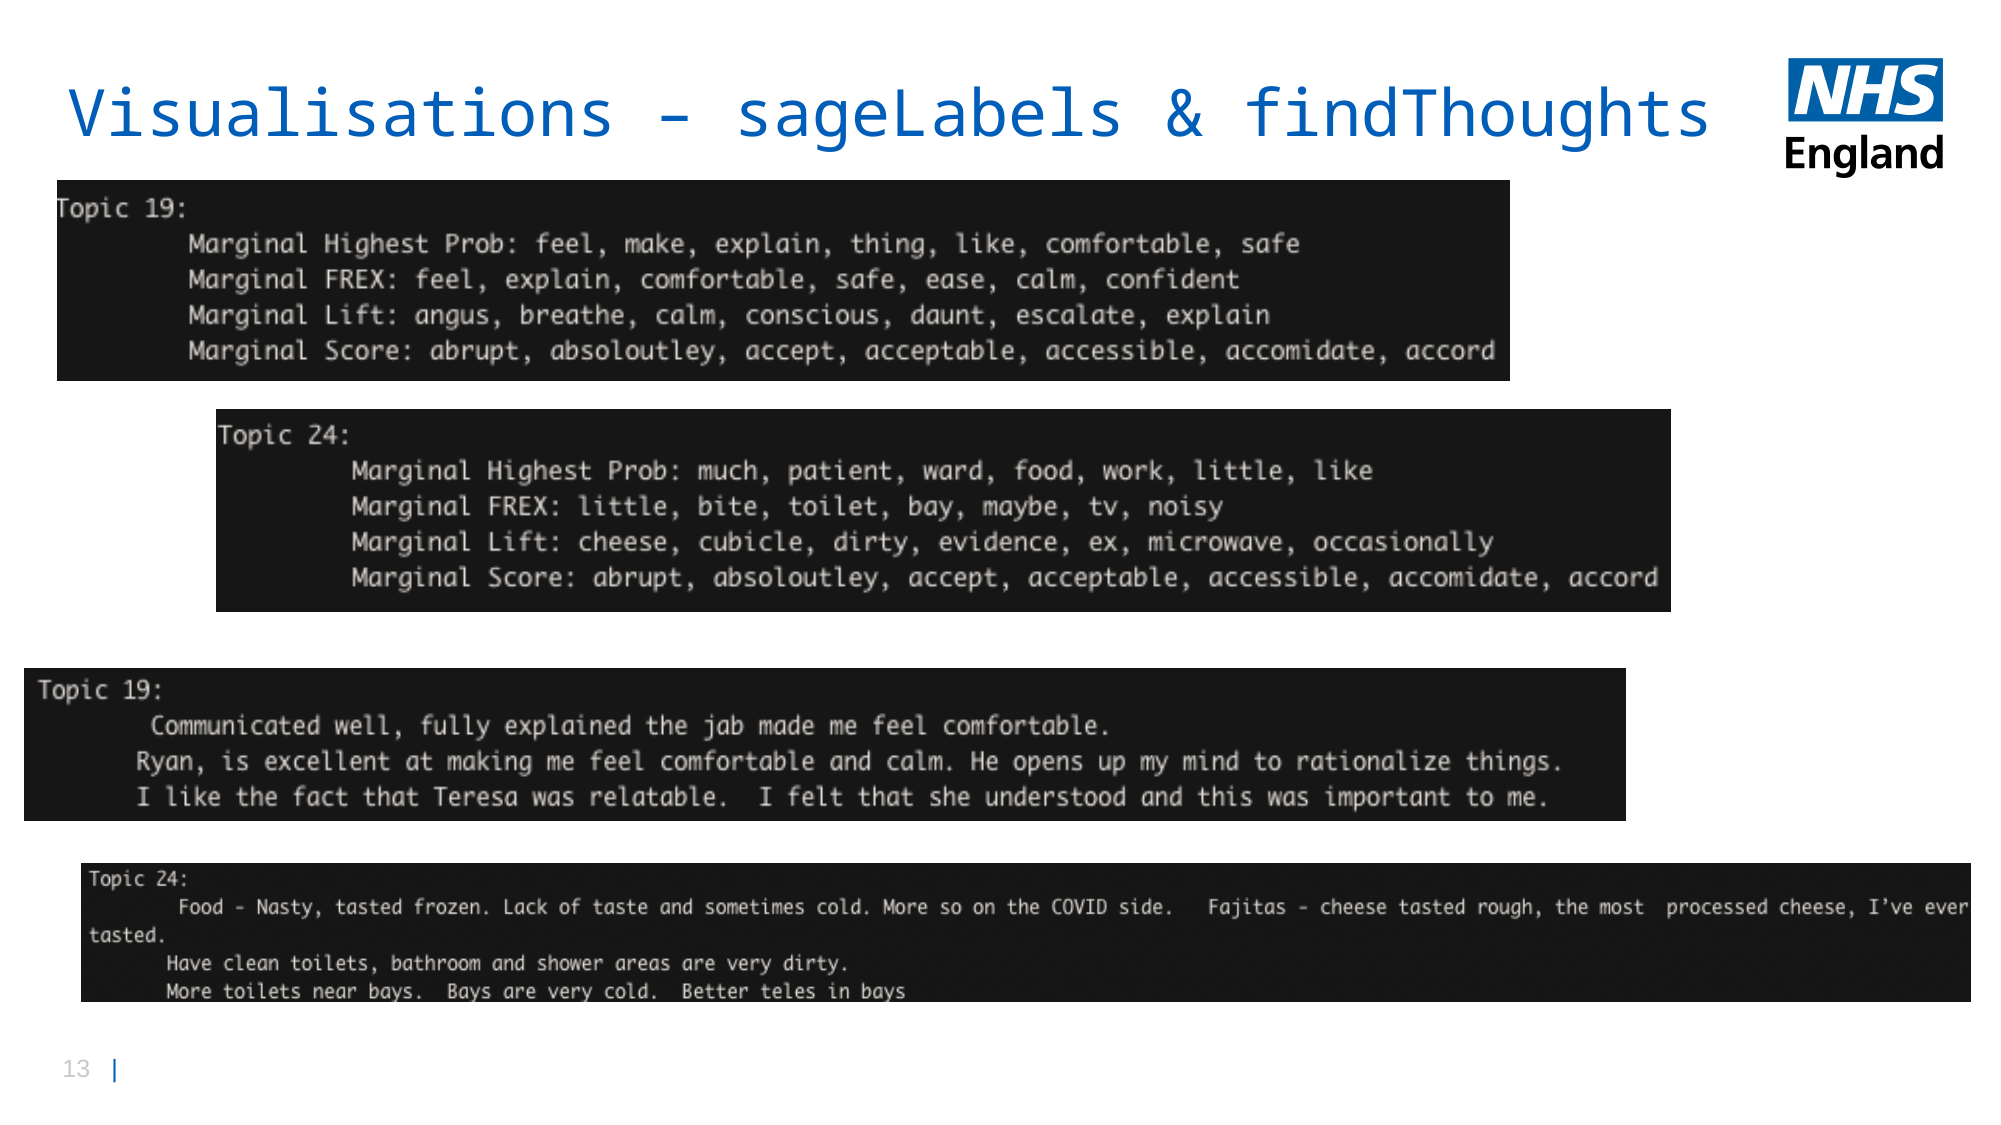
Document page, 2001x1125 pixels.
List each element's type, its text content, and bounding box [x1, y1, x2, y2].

list [52, 180, 1943, 994]
picture [57, 180, 1510, 381]
title Visualisations – sageLabels & findThoughts [52, 65, 1766, 166]
picture [216, 409, 1671, 612]
picture [24, 668, 1626, 821]
picture [1786, 58, 1943, 178]
picture [80, 863, 1971, 1002]
